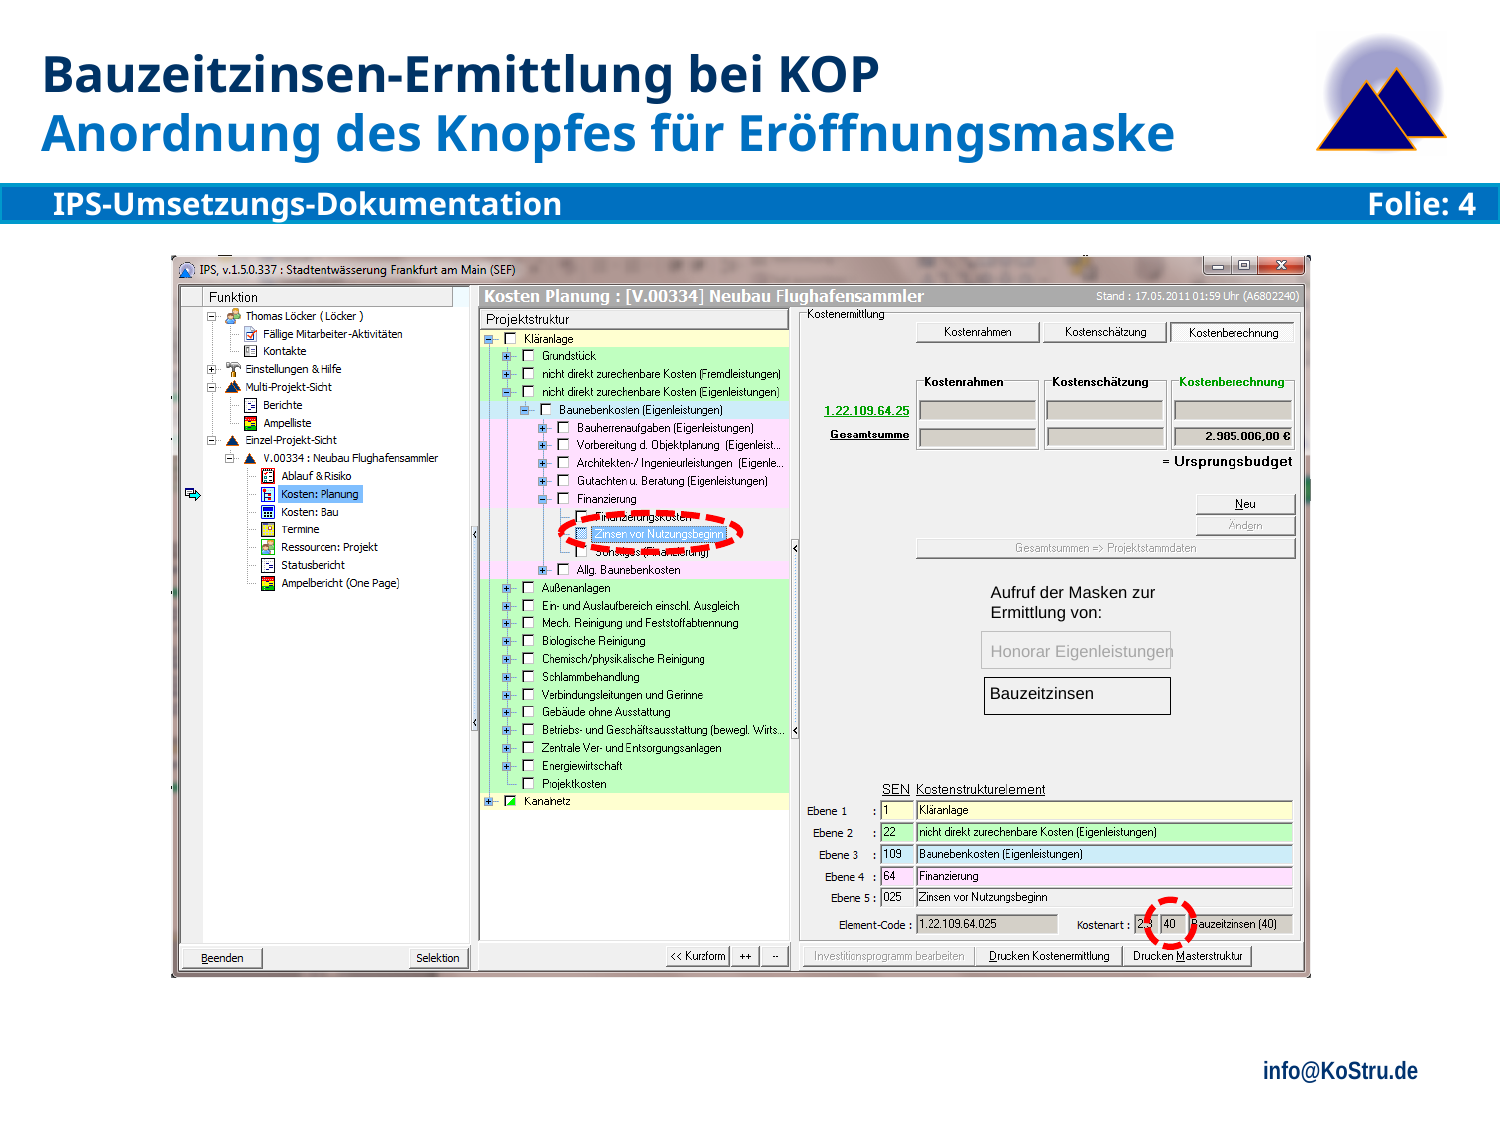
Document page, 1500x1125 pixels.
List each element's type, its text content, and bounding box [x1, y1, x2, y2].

picture [1316, 31, 1447, 156]
title Anordnung des Knopfes für Eröffnungsmaske [40, 101, 1318, 162]
picture [170, 255, 1312, 978]
